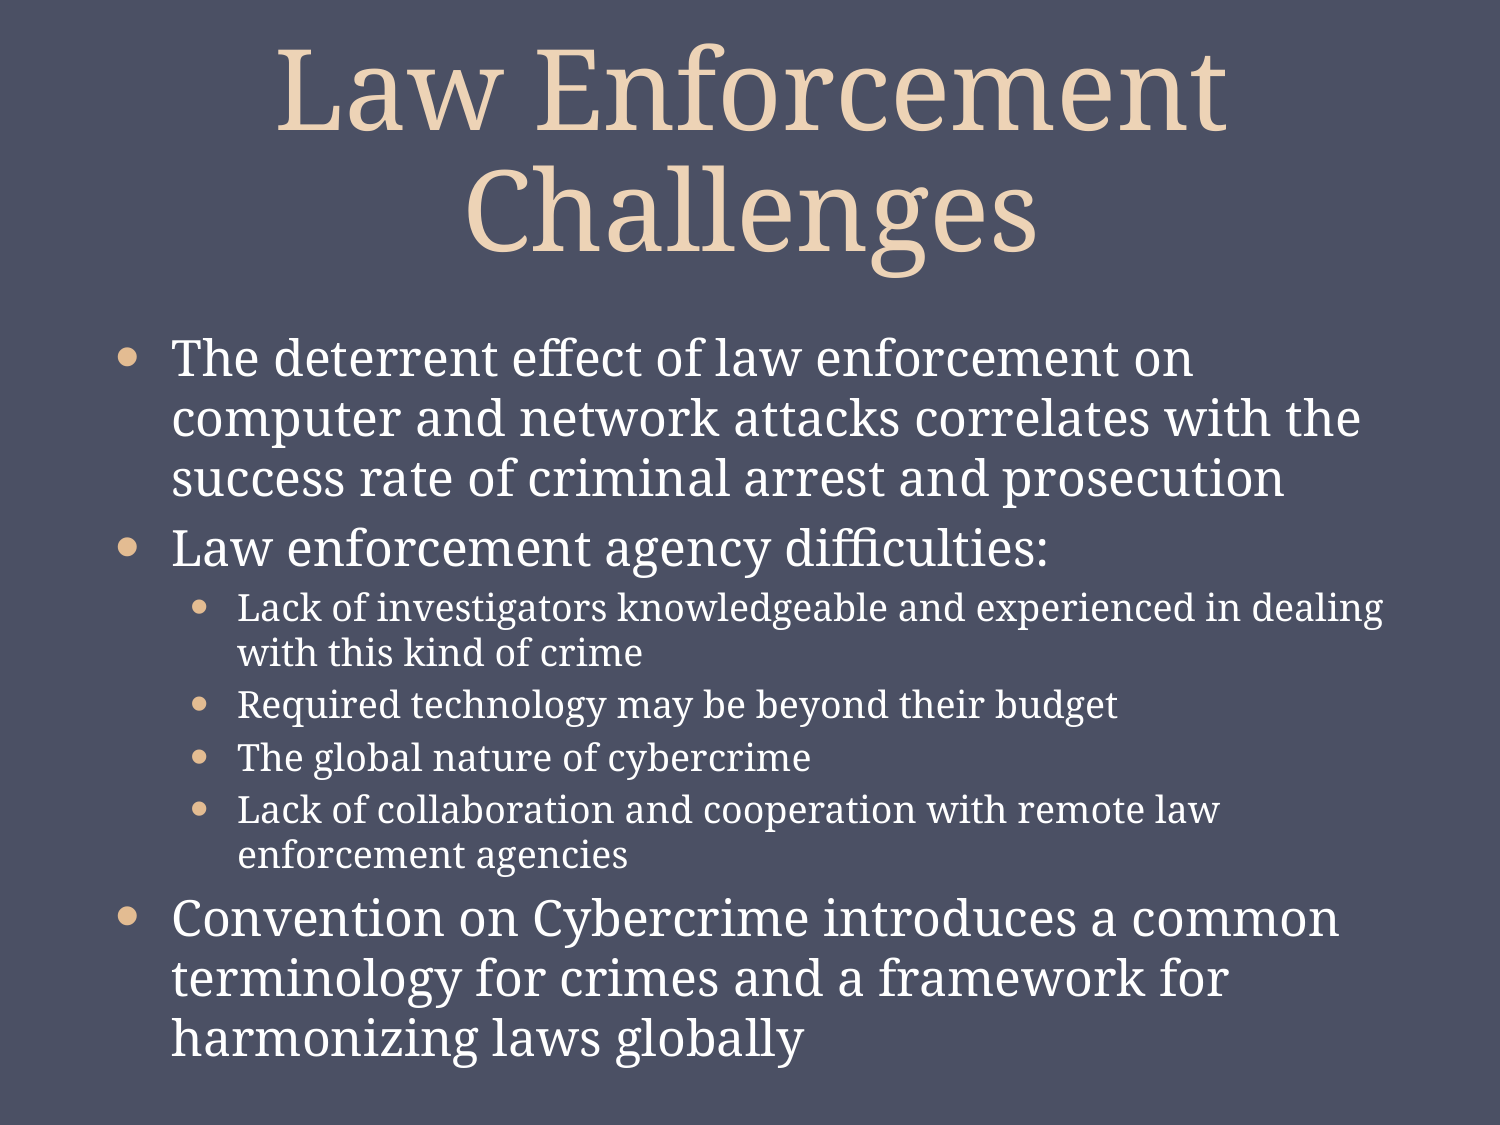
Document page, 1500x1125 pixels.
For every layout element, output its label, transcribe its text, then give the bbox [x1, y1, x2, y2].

list The deterrent effect of law enforcement on computer and network attacks correlates with the success rate of criminal arrest and prosecution Law enforcement agency difficulties: Lack of investigators knowledgeable and experienced in dealing with this kind of crime Required technology may be beyond their budget The global nature of cybercrime Lack of collaboration and cooperation with remote law enforcement agencies Convention on Cybercrime introduces a common terminology for crimes and a framework for harmonizing laws globally [100, 318, 1451, 1125]
title Law Enforcement Challenges [76, 19, 1427, 282]
